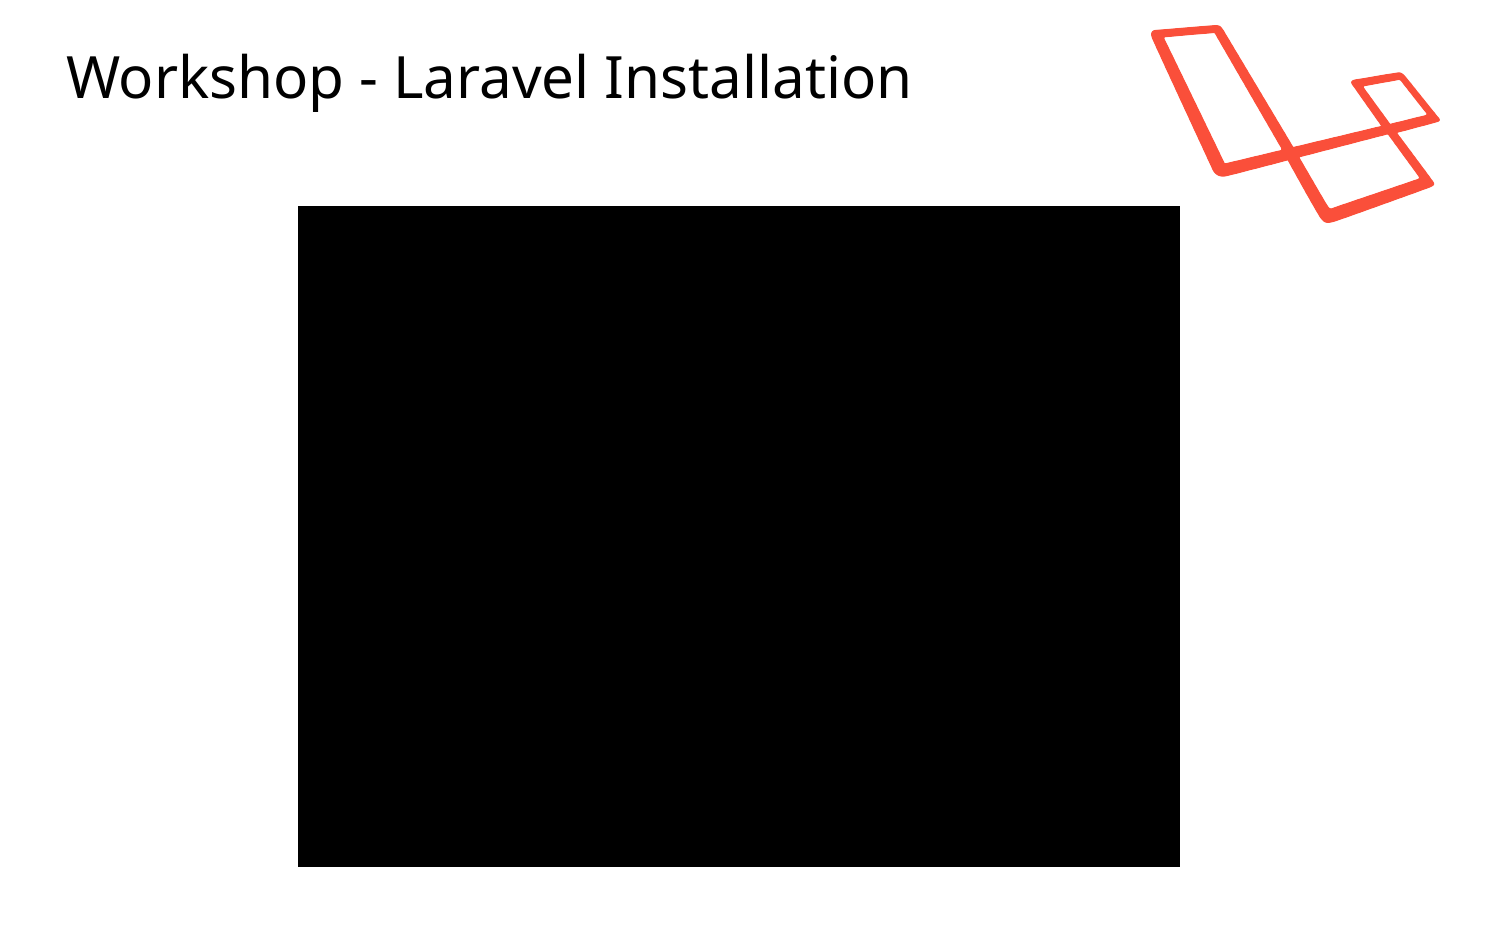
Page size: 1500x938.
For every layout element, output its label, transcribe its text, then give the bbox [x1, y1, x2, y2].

picture [298, 24, 1441, 868]
title Workshop - Laravel Installation [1442, 25, 1449, 130]
title Workshop - Laravel Installation [51, 25, 1148, 130]
